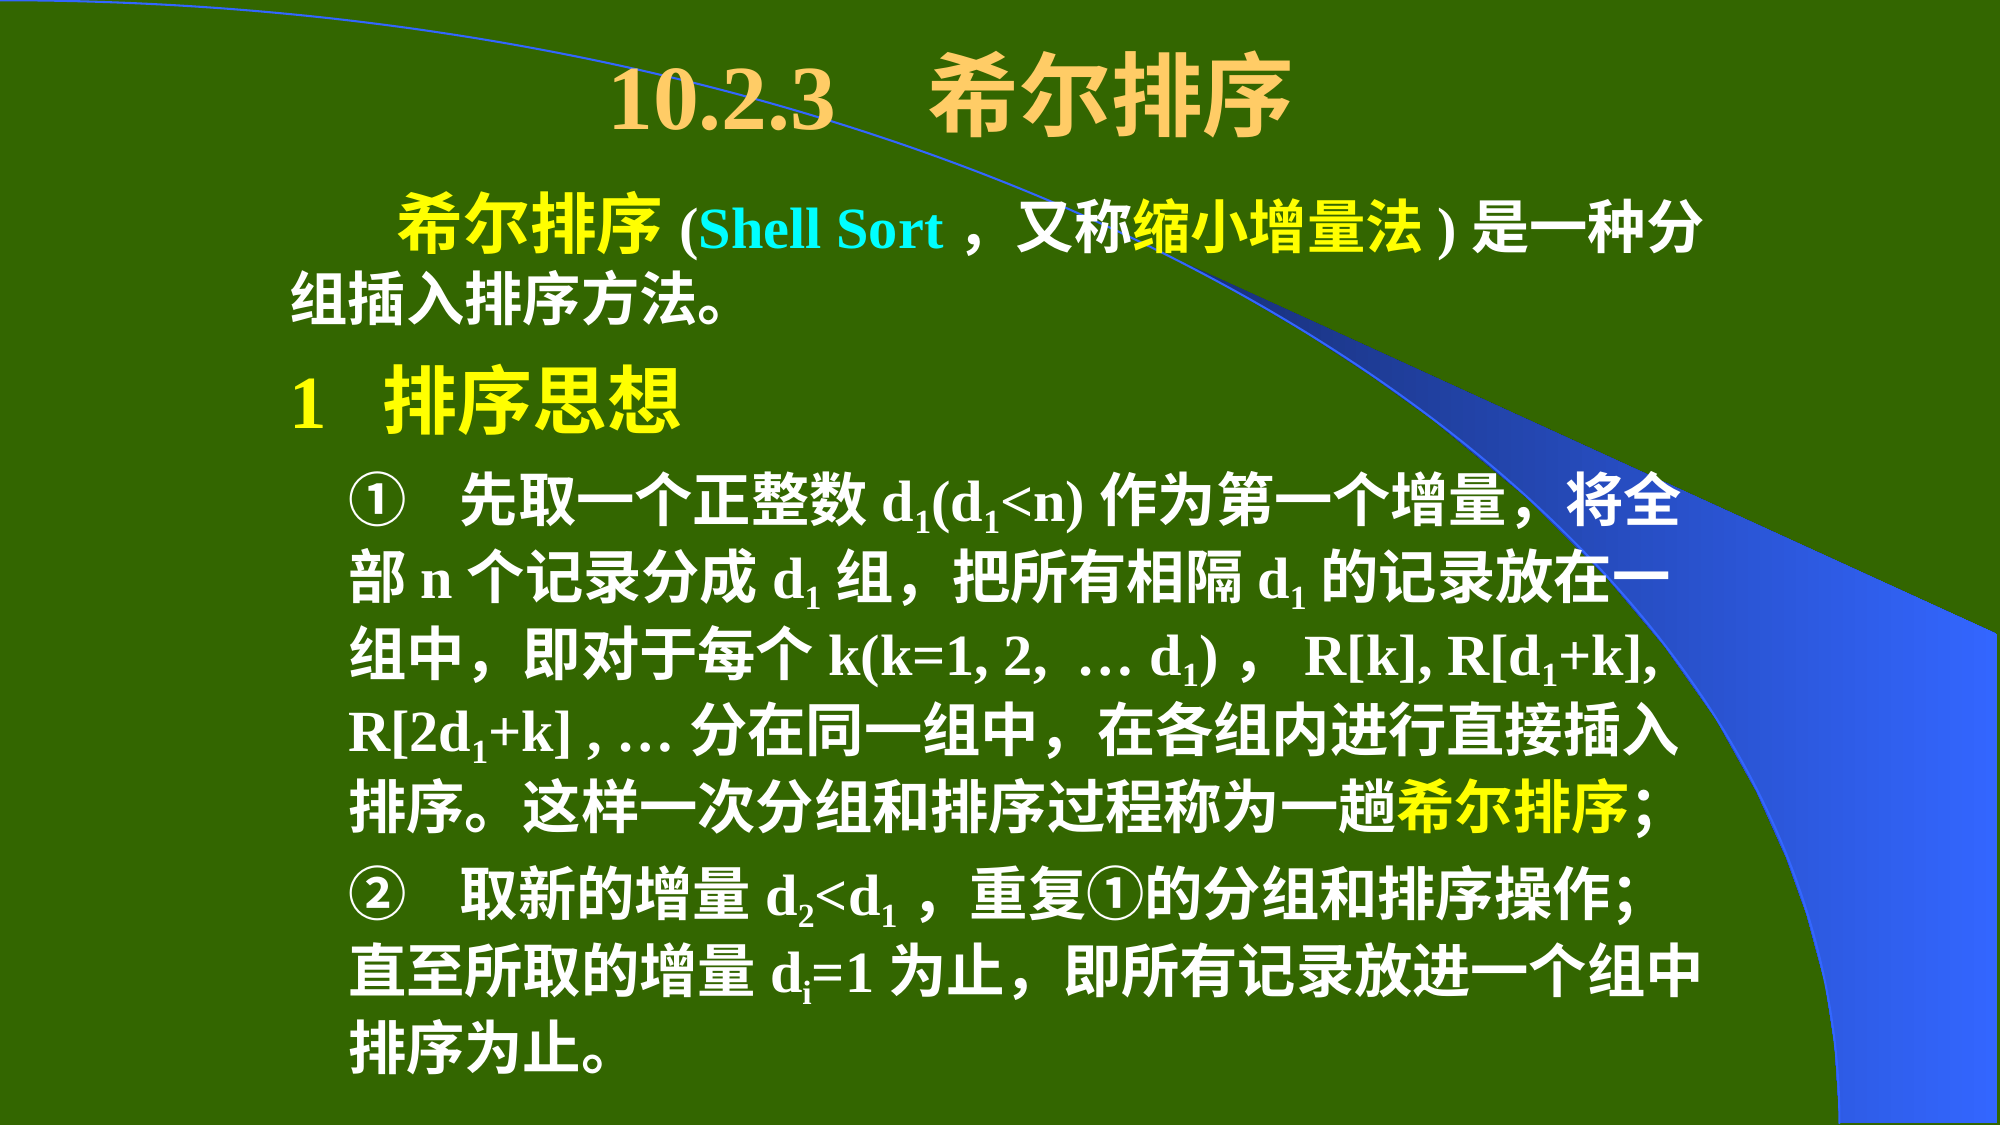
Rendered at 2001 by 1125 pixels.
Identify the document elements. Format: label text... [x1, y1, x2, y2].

title 10.2.3 希尔排序 [523, 24, 1379, 162]
list 希尔排序(Shell Sort，又称缩小增量法)是一种分组插入排序方法。 1 排序思想 ① 先取一个正整数d1(d1<n)作为第一个增量，将全部n个记录分成d1组，把所有相隔d1的记录放在一组中，即对于每个k(k=1, 2, … d1)，R[k], R[d1+k], R[2d1+k] , …分在同一组中，在各组内进行直接插入排序。这样一次分组和排序过程称为一趟希尔排序； ② 取新的增量d2<d1，重复①的分组和排序操作；直至所取的增量di=1为止，即所有记录放进一个组中排序为止。 [274, 174, 1721, 1076]
